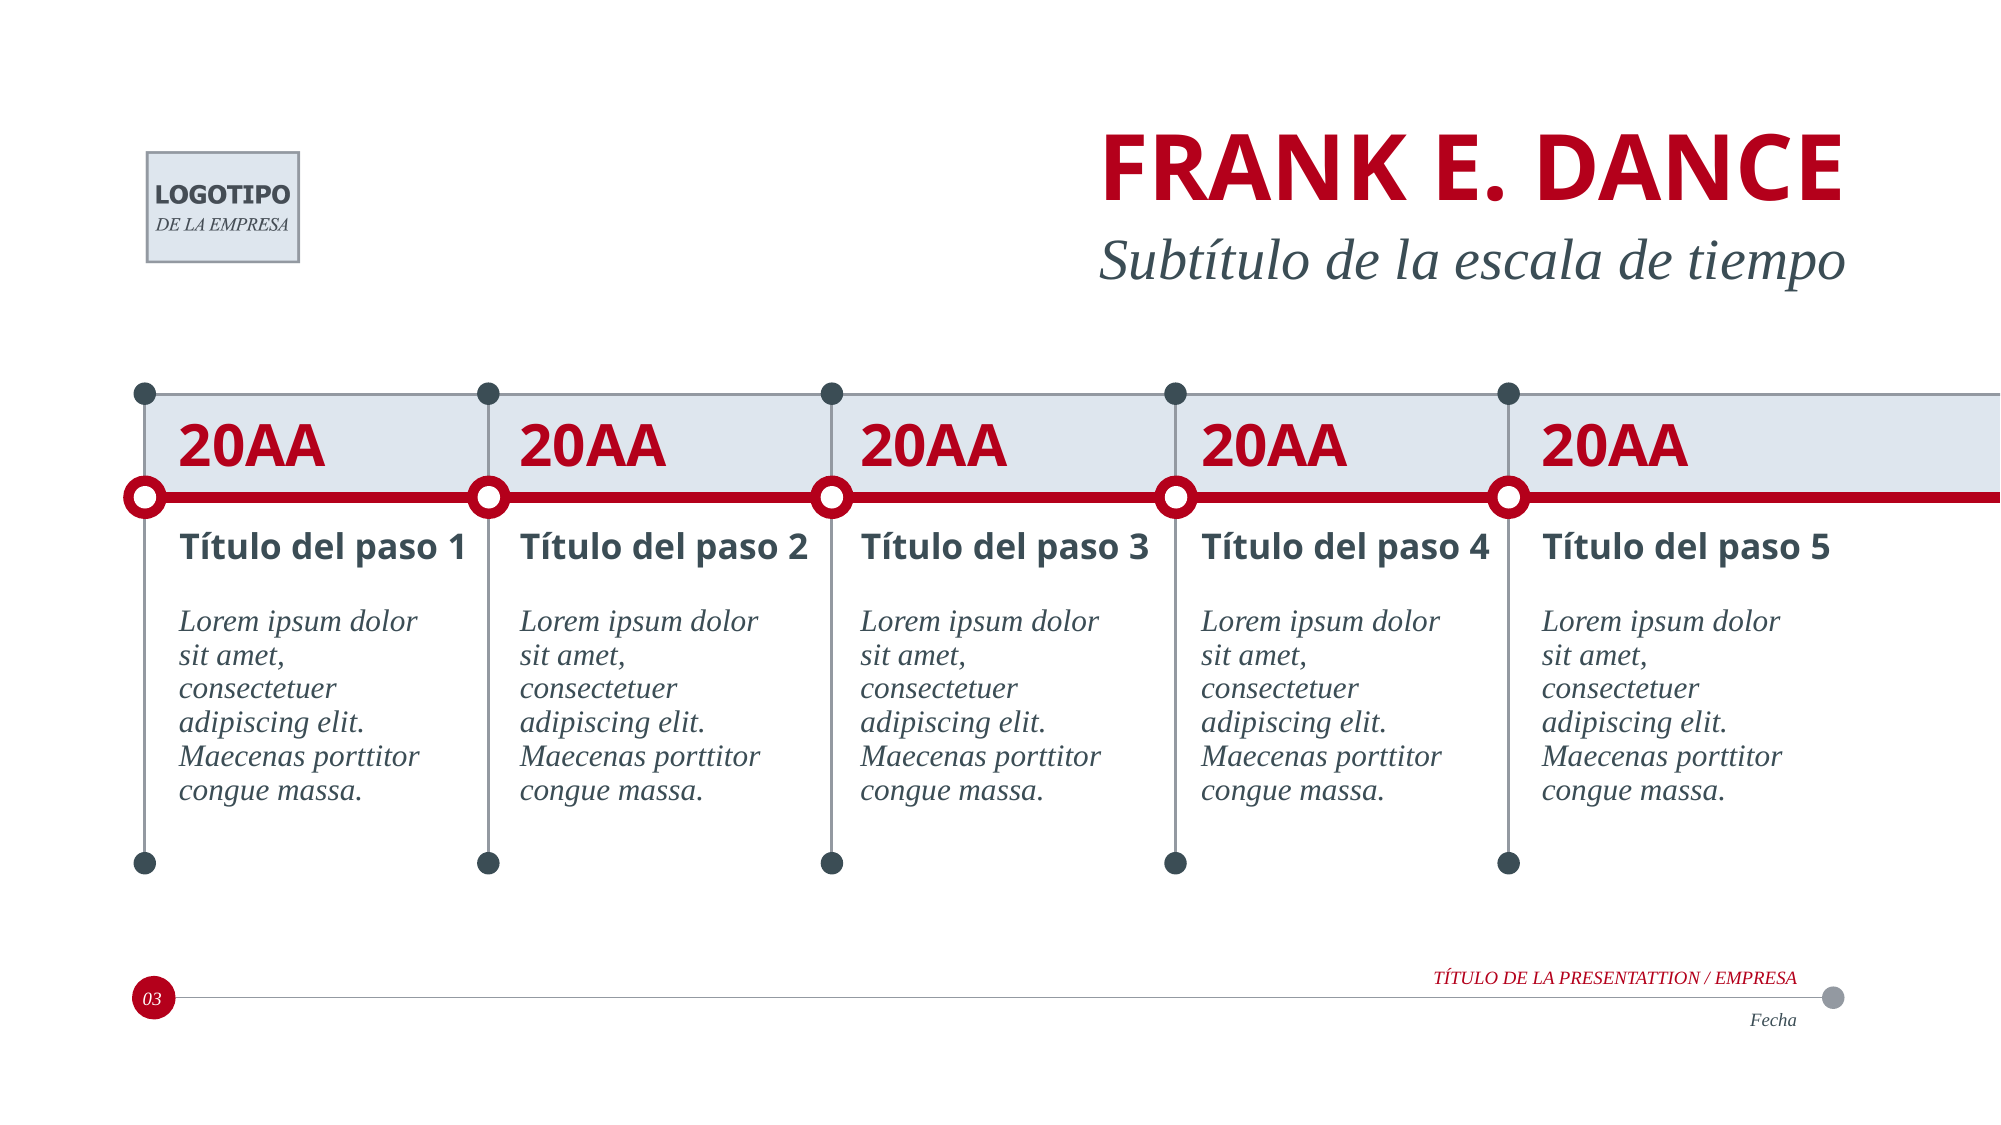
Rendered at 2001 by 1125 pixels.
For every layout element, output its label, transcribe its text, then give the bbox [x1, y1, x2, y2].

list Título del paso 4 [1186, 521, 1524, 582]
list Título del paso 5 [1527, 521, 1864, 582]
list 20AA [845, 408, 1124, 483]
list 20AA [163, 408, 443, 483]
footer TÍTULO DE LA PRESENTATTION / EMPRESA [1362, 956, 1813, 998]
list Lorem ipsum dolor sit amet, consectetuer adipiscing elit. Maecenas porttitor congue massa. [1526, 597, 1806, 830]
subtitle Subtítulo de la escala de tiempo [448, 221, 1862, 301]
title FRANK E. DANCE [448, 97, 1862, 221]
list Título del paso 3 [845, 521, 1183, 582]
list Lorem ipsum dolor sit amet, consectetuer adipiscing elit. Maecenas porttitor congue massa. [163, 597, 443, 830]
list Lorem ipsum dolor sit amet, consectetuer adipiscing elit. Maecenas porttitor congue massa. [1186, 597, 1465, 830]
list Lorem ipsum dolor sit amet, consectetuer adipiscing elit. Maecenas porttitor congue massa. [845, 597, 1124, 830]
slide_number Fecha [1362, 998, 1813, 1041]
list 20AA [1526, 408, 1806, 483]
list Título del paso 2 [505, 521, 842, 582]
list Título del paso 1 [164, 521, 501, 582]
list 20AA [1186, 408, 1465, 483]
slide_number 03 [125, 967, 179, 1028]
list 20AA [504, 408, 784, 483]
picture [145, 150, 301, 264]
list Lorem ipsum dolor sit amet, consectetuer adipiscing elit. Maecenas porttitor congue massa. [504, 597, 784, 830]
